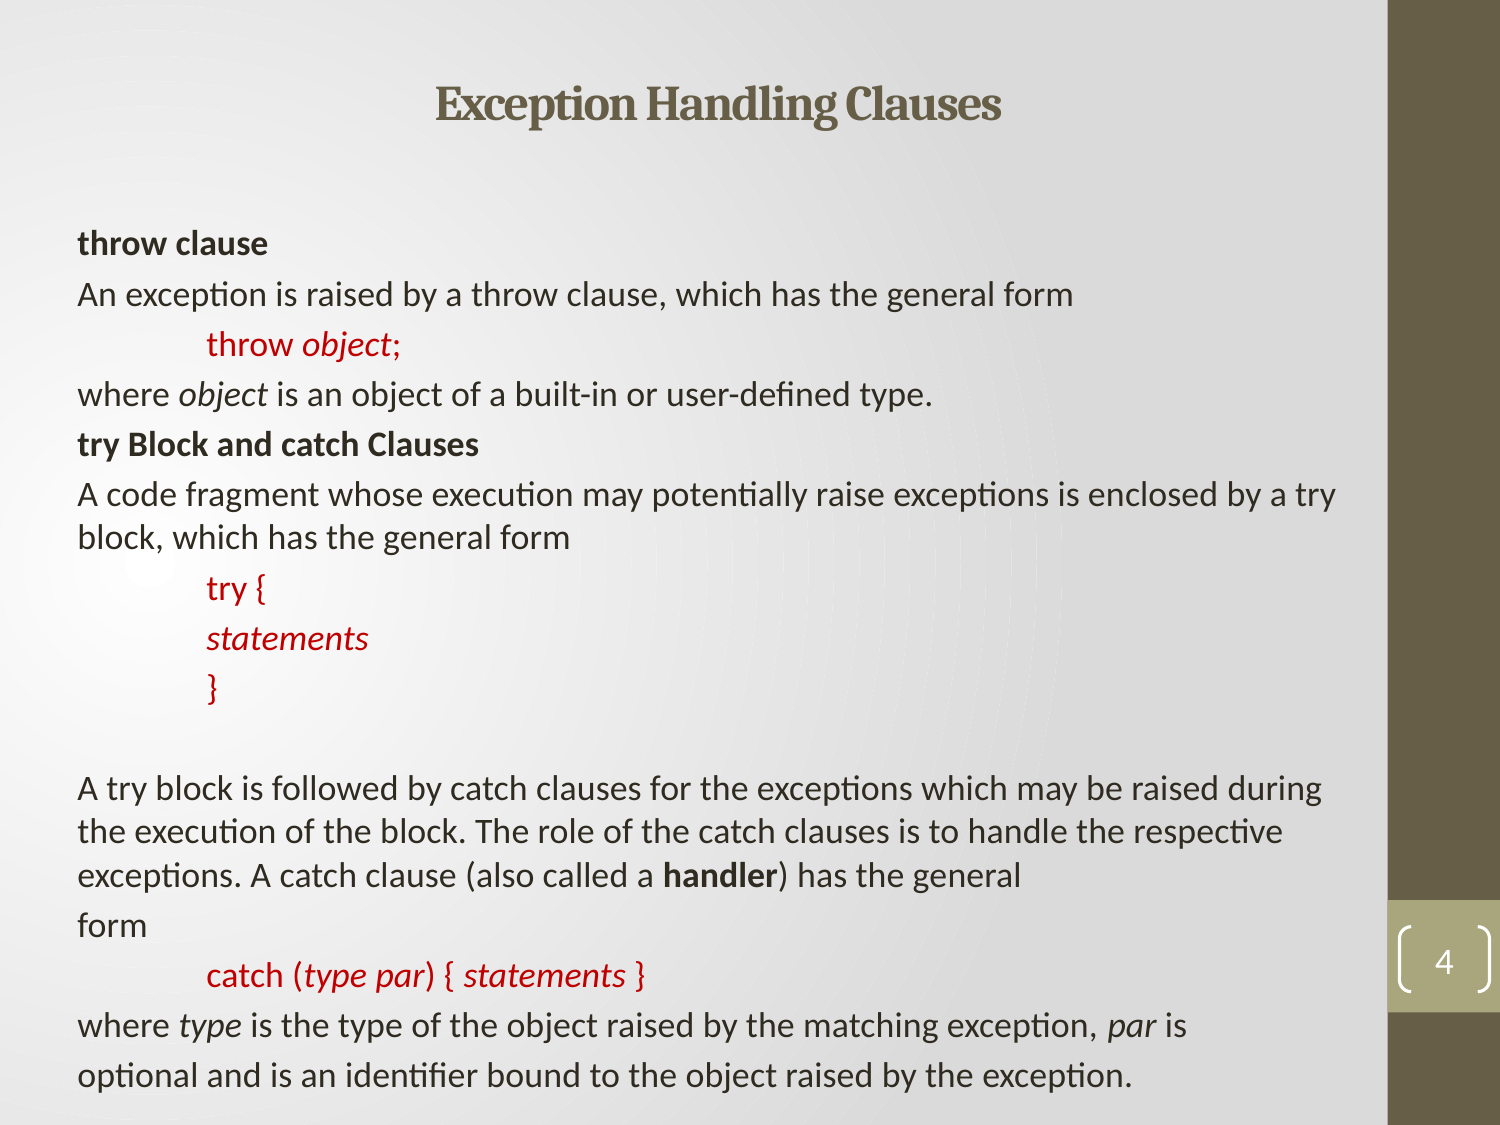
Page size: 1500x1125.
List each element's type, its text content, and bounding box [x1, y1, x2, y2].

subtitle throw clause An exception is raised by a throw clause, which has the general form throw object; where object is an object of a built-in or user-defined type. try Block and catch Clauses A code fragment whose execution may potentially raise exceptions is enclosed by a try block, which has the general form try { statements } A try block is followed by catch clauses for the exceptions which may be raised during the execution of the block. The role of the catch clauses is to handle the respective exceptions. A catch clause (also called a handler) has the general form catch (type par) { statements } where type is the type of the object raised by the matching exception, par is optional and is an identifier bound to the object raised by the exception. [62, 212, 1363, 1113]
slide_number 4 [1397, 925, 1492, 994]
title Exception Handling Clauses [99, 37, 1338, 138]
